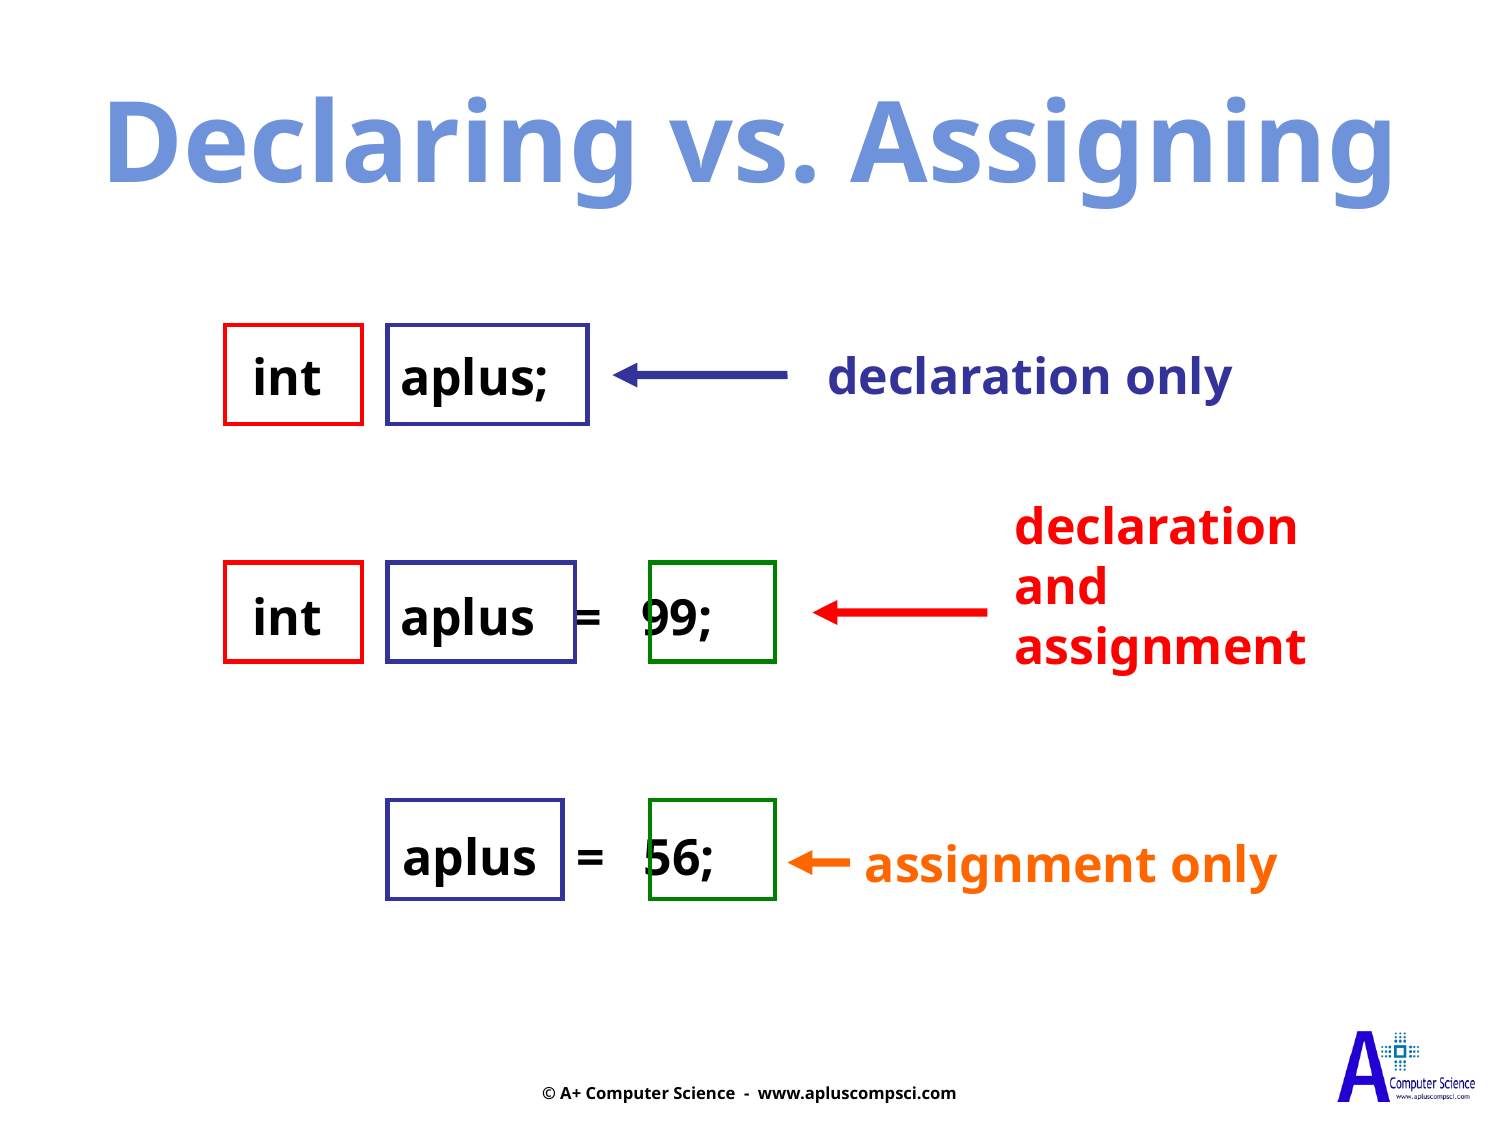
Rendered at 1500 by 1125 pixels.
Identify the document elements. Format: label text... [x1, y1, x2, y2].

text_box int aplus; int aplus = 99; aplus = 56; [237, 337, 775, 893]
text_box [387, 799, 563, 900]
text_box [387, 324, 588, 425]
text_box [787, 856, 849, 869]
text_box [224, 324, 363, 425]
footer © A+ Computer Science - www.apluscompsci.com [512, 1024, 988, 1101]
text_box Declaring vs. Assigning [0, 62, 1500, 213]
text_box assignment only [849, 824, 1350, 900]
text_box [650, 562, 775, 662]
text_box [387, 562, 575, 662]
text_box [650, 799, 775, 900]
picture [1337, 1031, 1475, 1102]
text_box [812, 606, 988, 619]
text_box [612, 368, 788, 382]
text_box declaration only [812, 337, 1338, 413]
text_box [224, 562, 363, 662]
text_box declaration and assignment [999, 487, 1363, 683]
